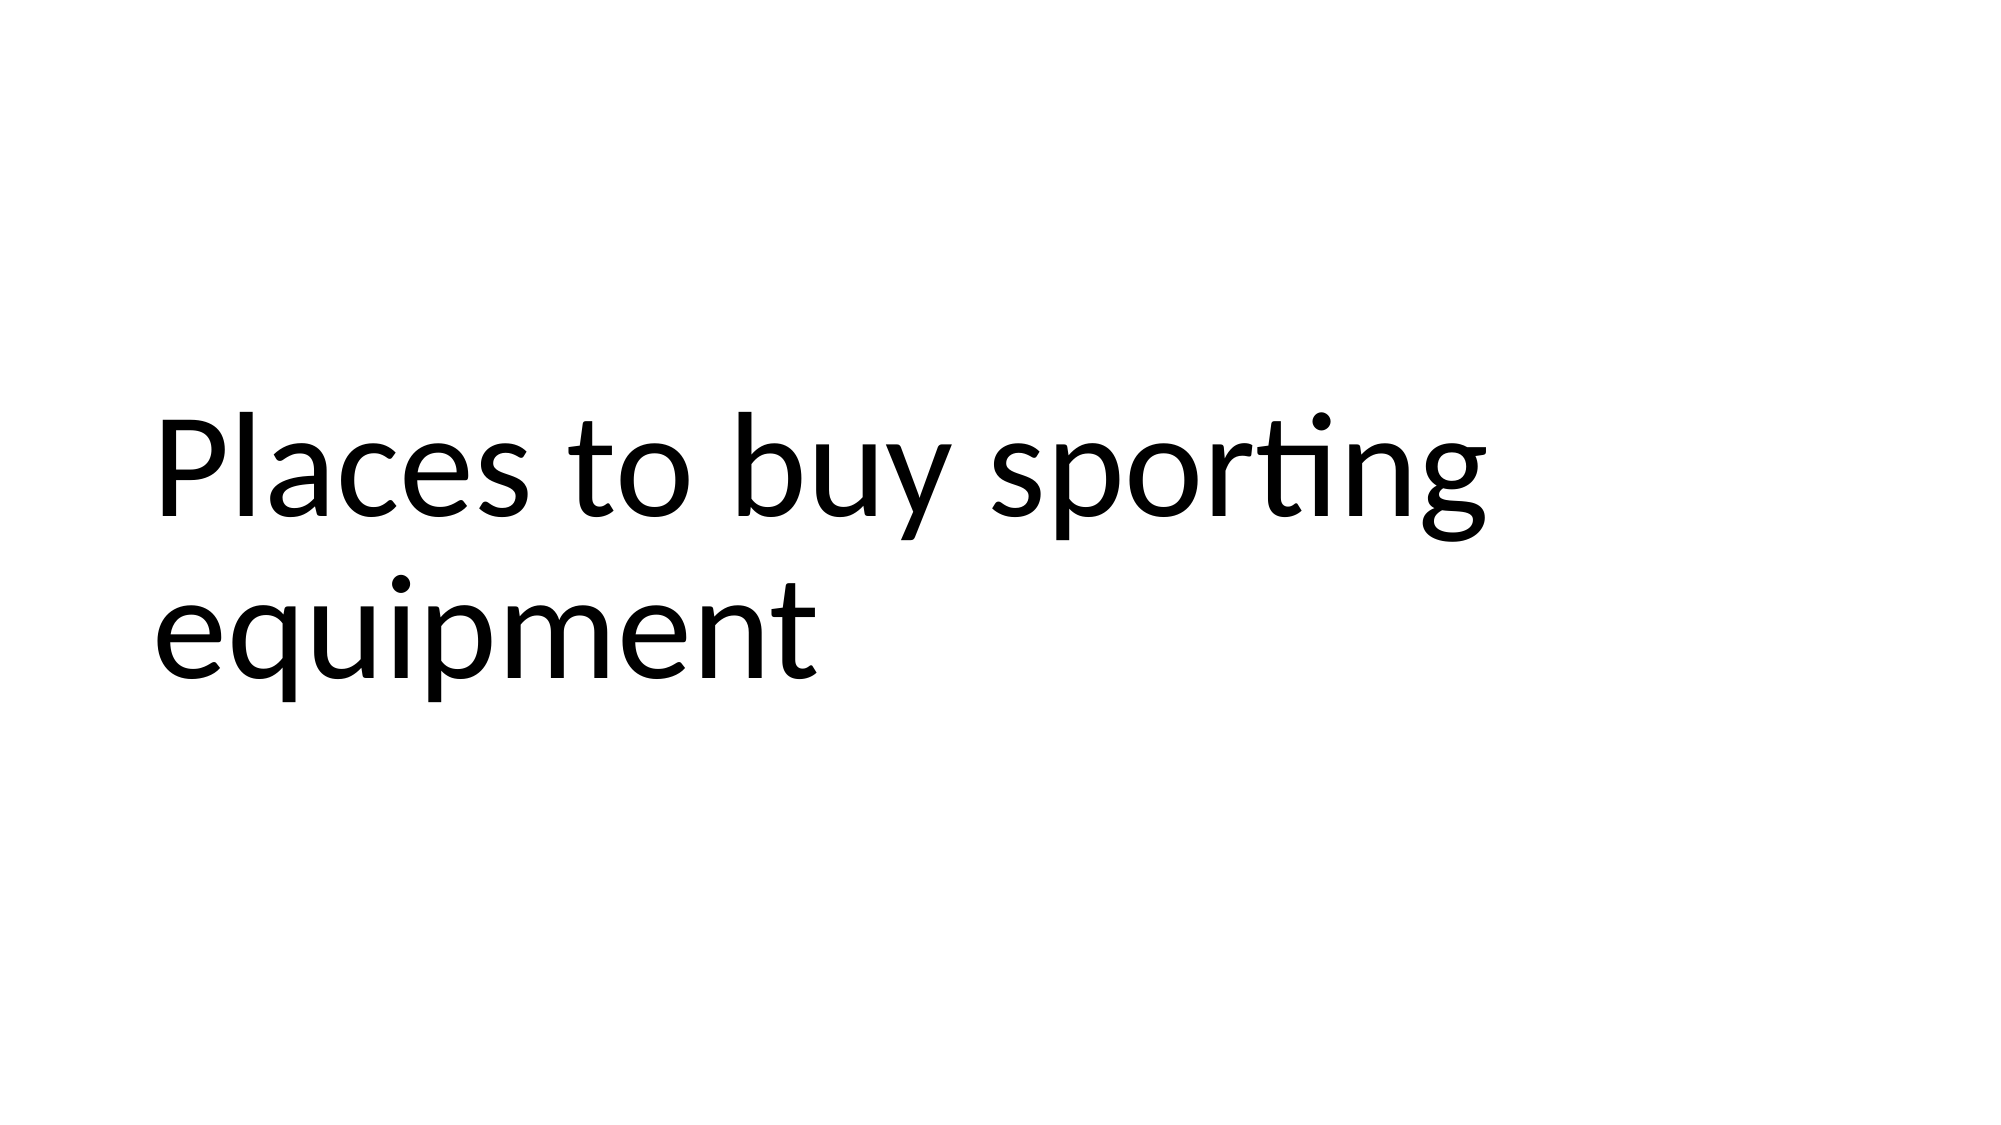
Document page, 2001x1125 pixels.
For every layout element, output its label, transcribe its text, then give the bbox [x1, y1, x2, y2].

list Places to buy sporting equipment [137, 85, 1863, 1014]
